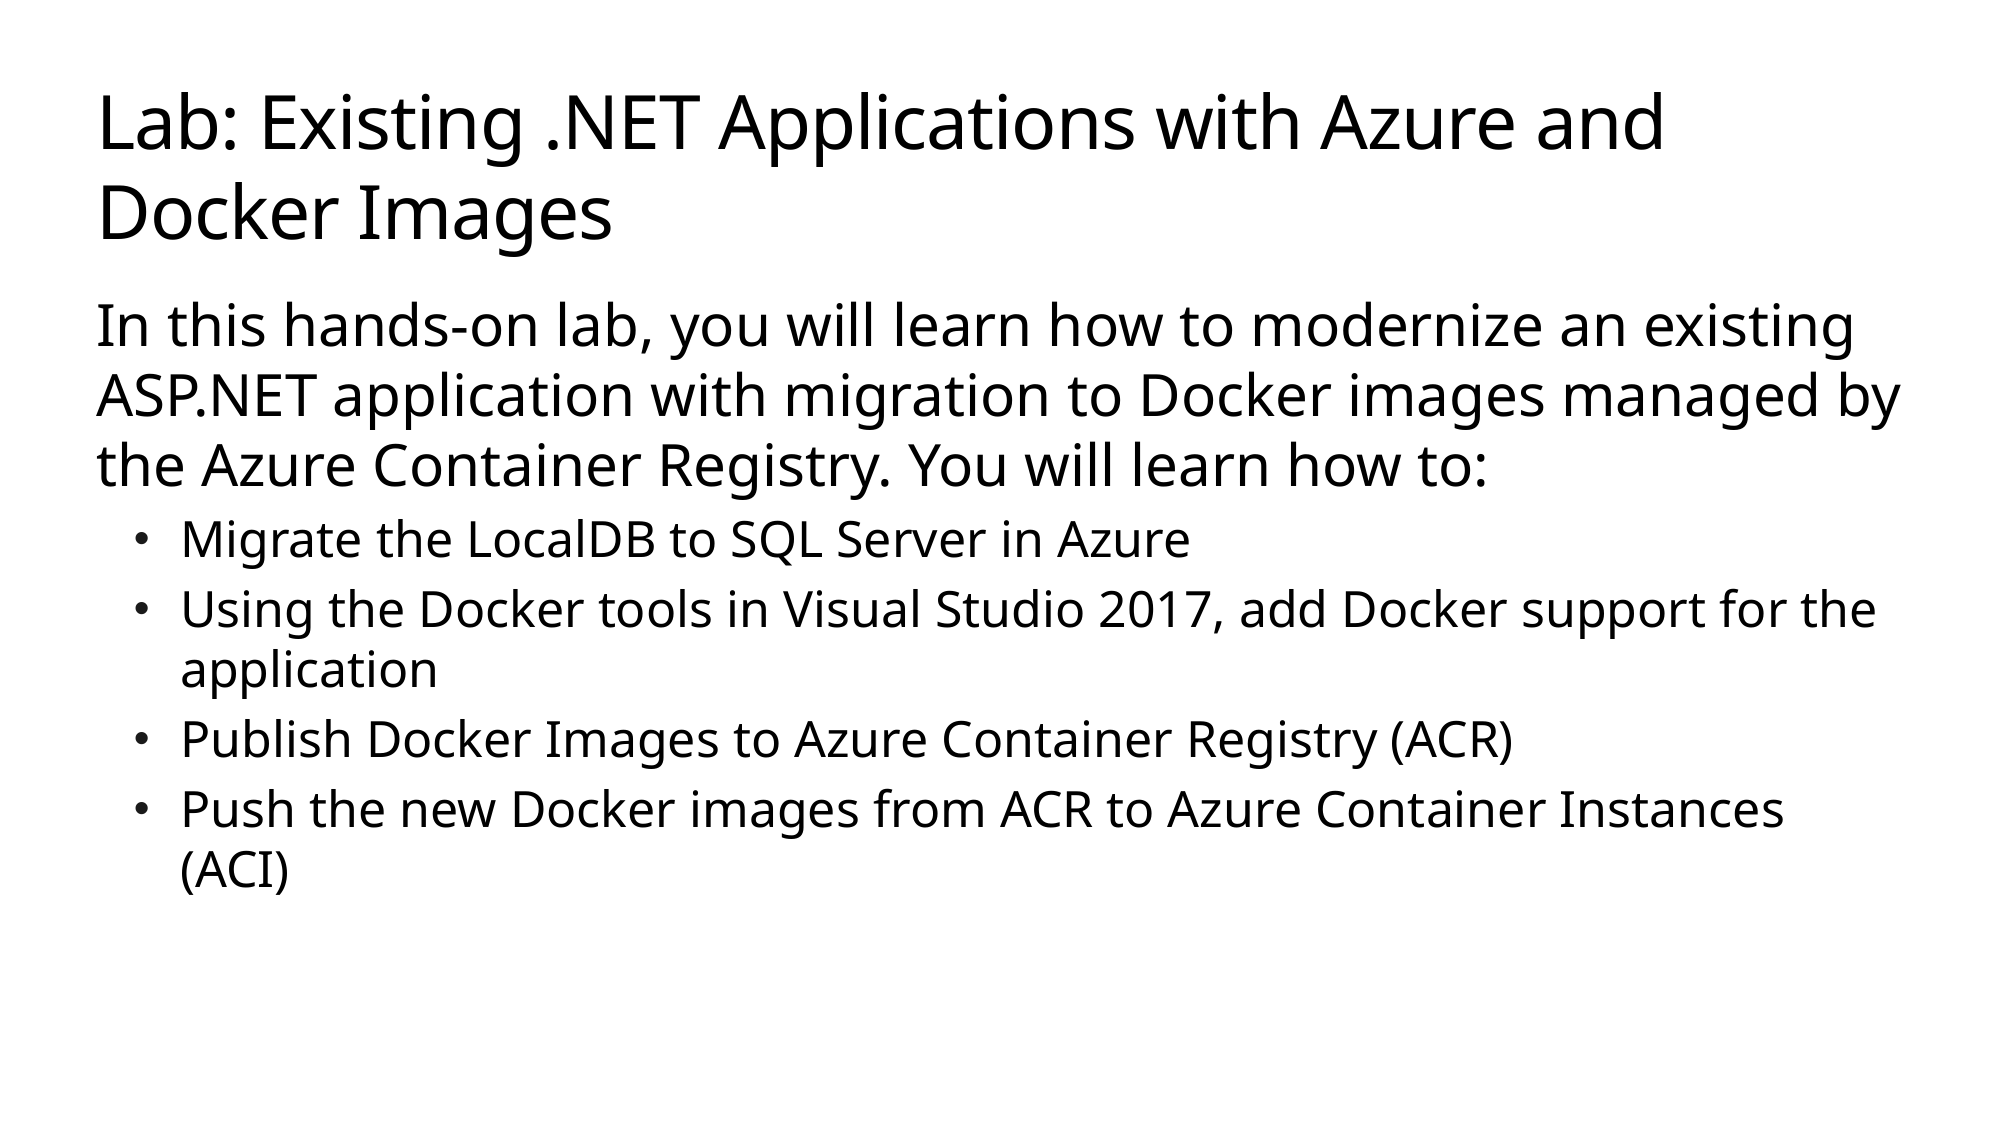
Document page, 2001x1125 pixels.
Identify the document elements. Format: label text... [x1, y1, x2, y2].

list In this hands-on lab, you will learn how to modernize an existing ASP.NET application with migration to Docker images managed by the Azure Container Registry. You will learn how to: Migrate the LocalDB to SQL Server in Azure Using the Docker tools in Visual Studio 2017, add Docker support for the application Publish Docker Images to Azure Container Registry (ACR) Push the new Docker images from ACR to Azure Container Instances (ACI) [96, 287, 1904, 852]
title Lab: Existing .NET Applications with Azure and Docker Images [96, 75, 1904, 257]
